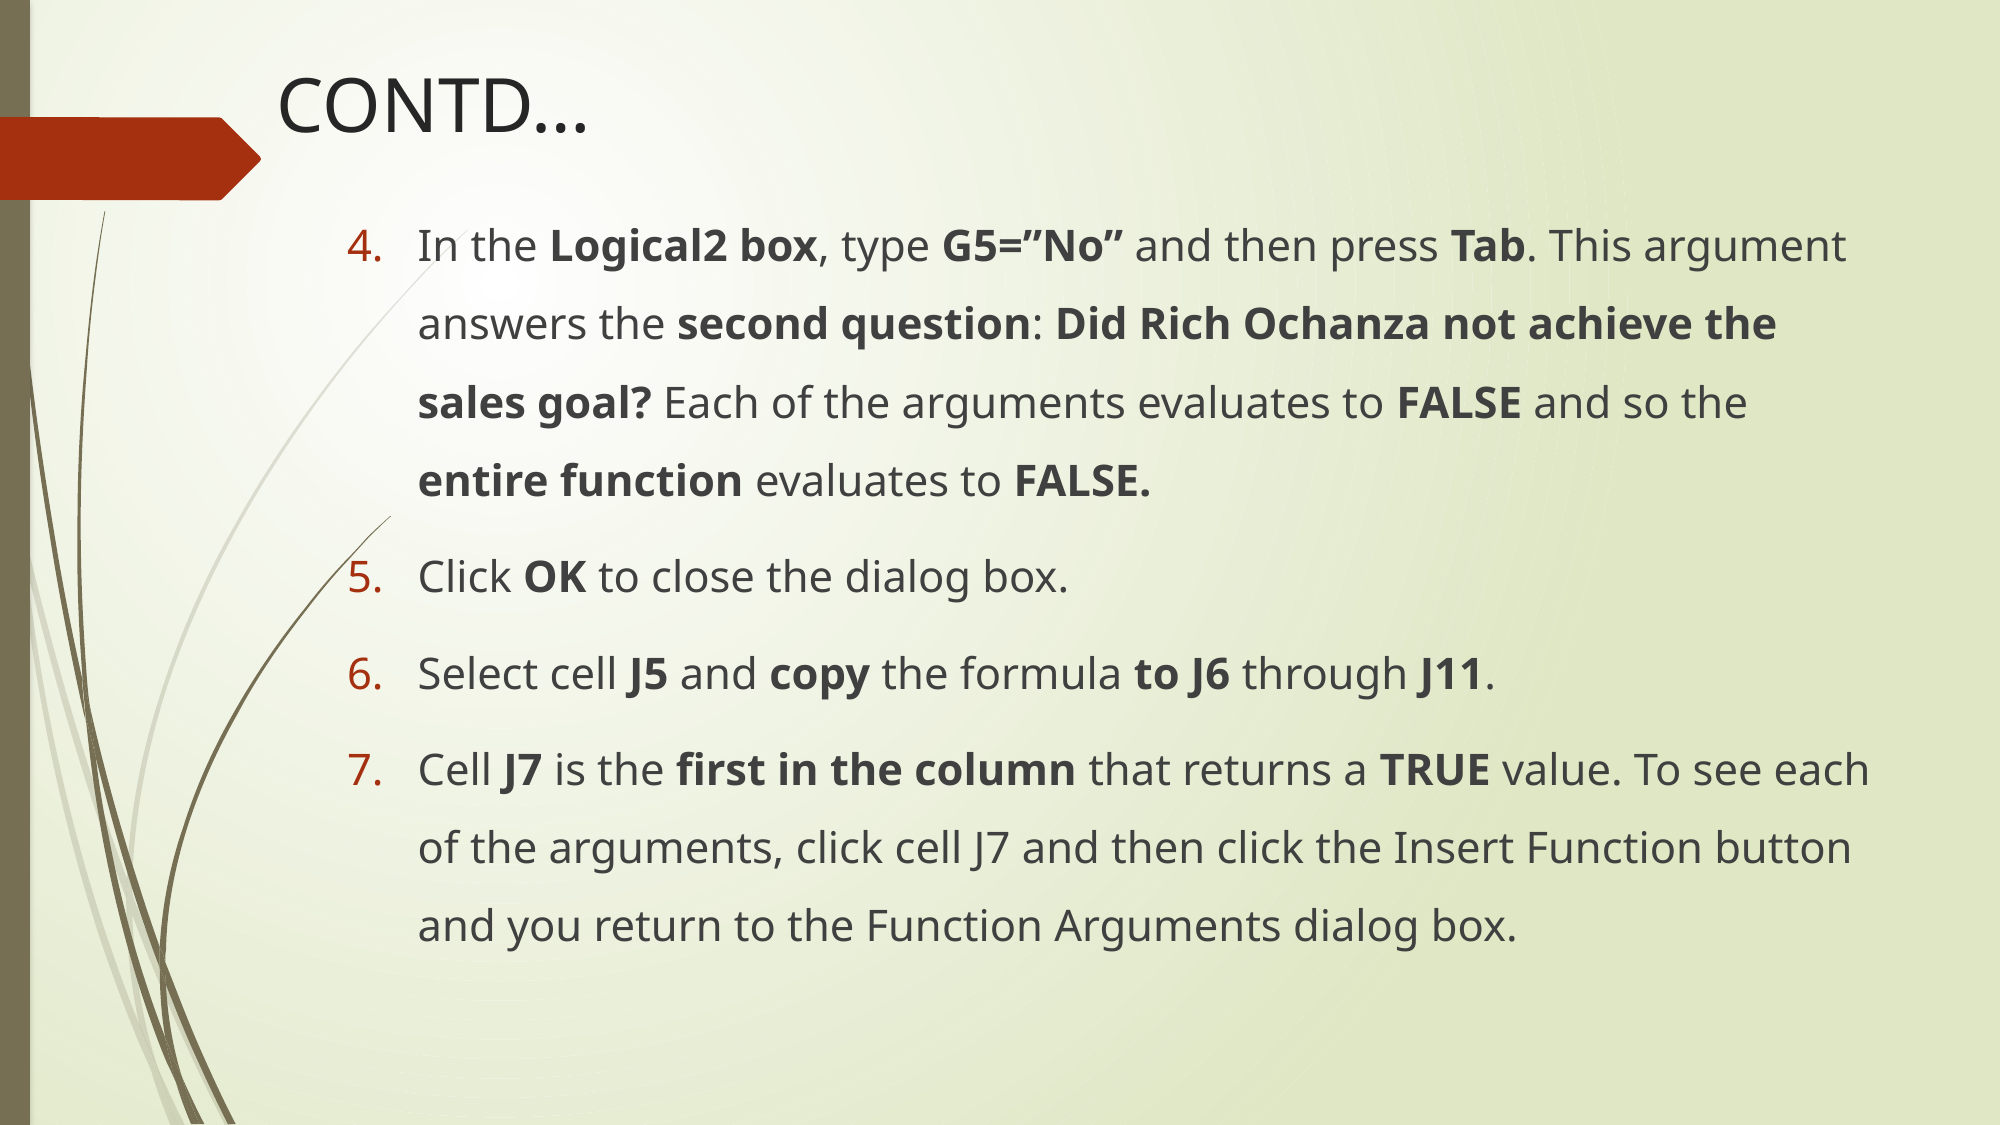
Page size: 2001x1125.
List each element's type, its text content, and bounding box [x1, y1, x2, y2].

title CONTD… [261, 50, 1888, 184]
list In the Logical2 box, type G5=”No” and then press Tab. This argument answers the second question: Did Rich Ochanza not achieve the sales goal? Each of the arguments evaluates to FALSE and so the entire function evaluates to FALSE. Click OK to close the dialog box. Select cell J5 and copy the formula to J6 through J11. Cell J7 is the first in the column that returns a TRUE value. To see each of the arguments, click cell J7 and then click the Insert Function button and you return to the Function Arguments dialog box. [261, 184, 1888, 970]
